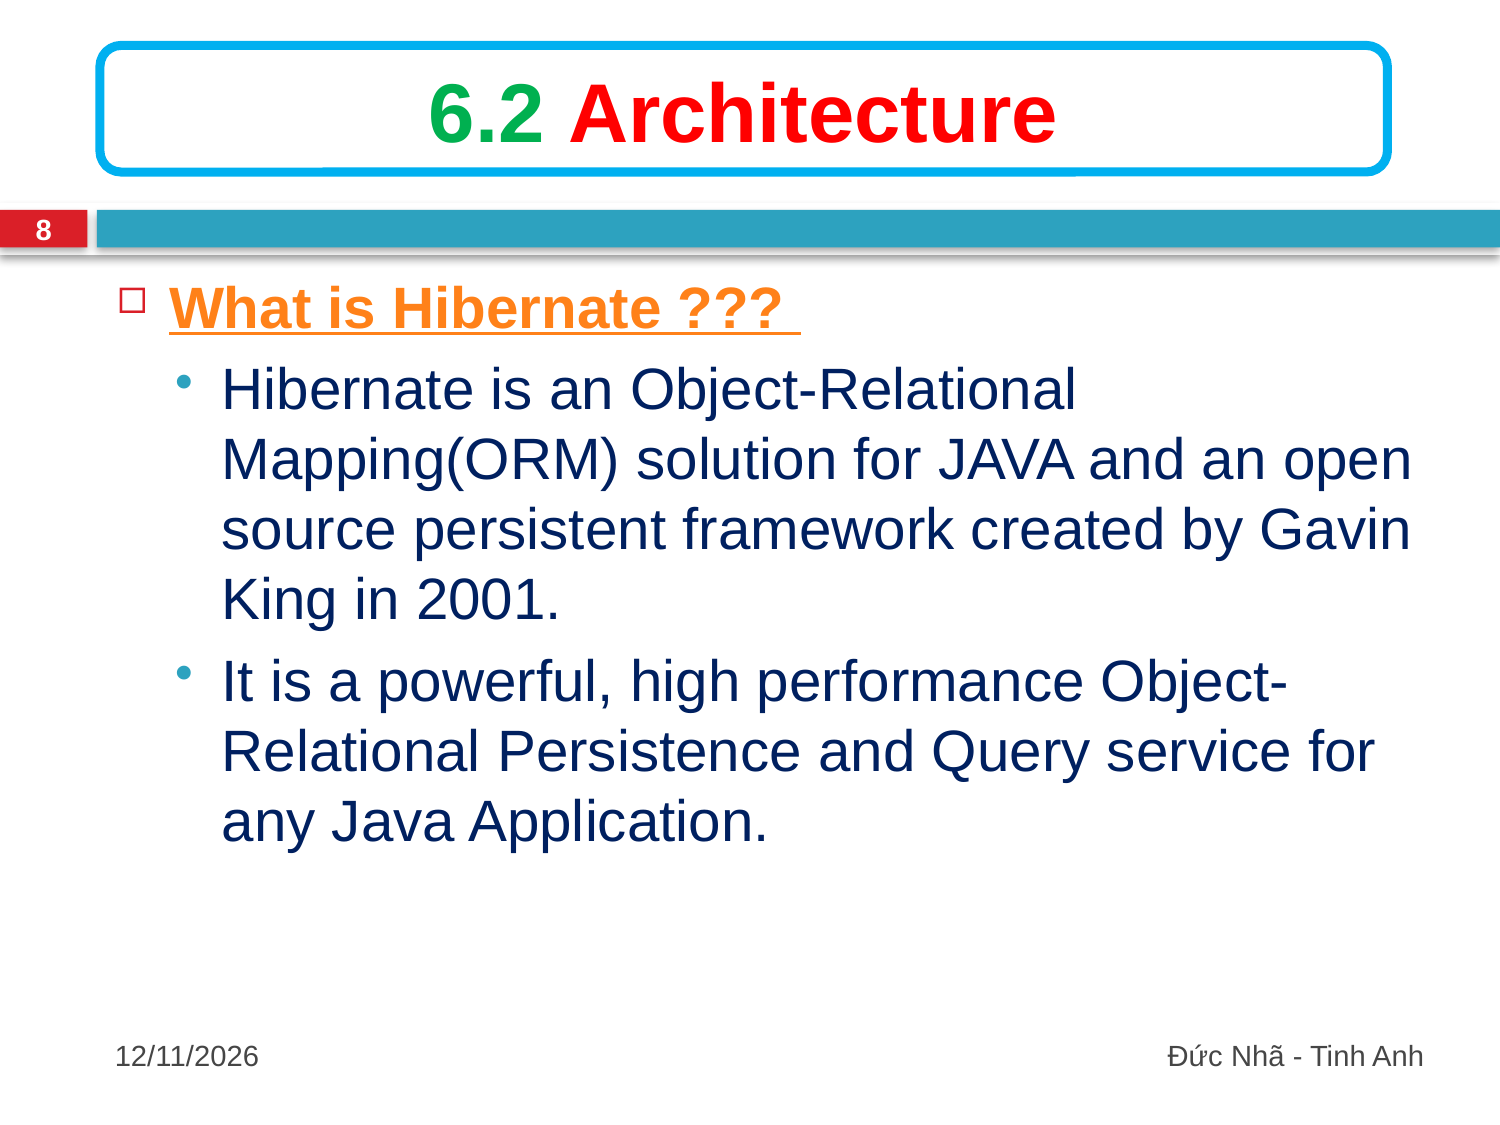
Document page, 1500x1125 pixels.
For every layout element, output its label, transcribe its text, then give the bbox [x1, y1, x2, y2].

footer Đức Nhã - Tinh Anh [549, 1025, 1440, 1085]
text_box 6.2 Architecture [95, 40, 1392, 177]
list What is Hibernate ??? Hibernate is an Object-Relational Mapping(ORM) solution for JAVA and an open source persistent framework created by Gavin King in 2001. It is a powerful, high performance Object-Relational Persistence and Query service for any Java Application. [101, 262, 1440, 1000]
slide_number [99, 1025, 538, 1085]
slide_number 8 [0, 208, 88, 249]
